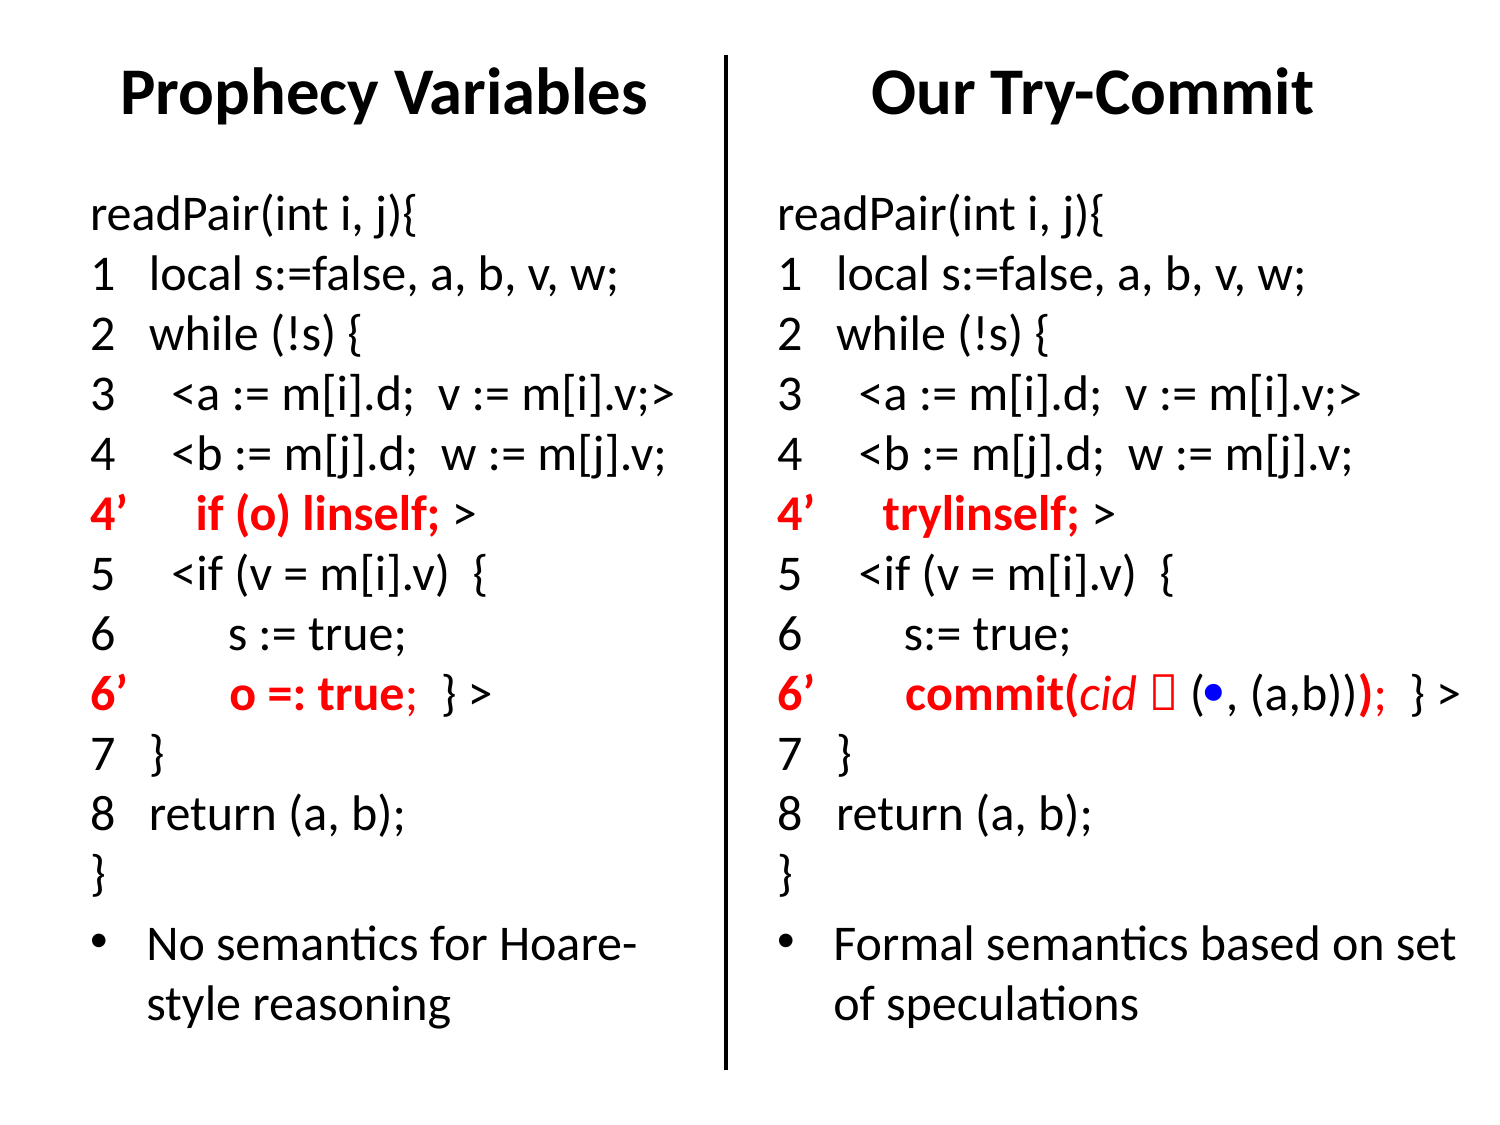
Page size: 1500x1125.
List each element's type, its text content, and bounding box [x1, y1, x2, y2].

list readPair(int i, j){ 1 local s:=false, a, b, v, w; 2 while (!s) { 3 <a := m[i].d; v := m[i].v;> 4 <b := m[j].d; w := m[j].v; 4’ trylinself; > 5 <if (v = m[i].v) { 6 s:= true; 6’ commit(cid  (, (a,b))); } > 7 } 8 return (a, b); } Formal semantics based on set of speculations [761, 172, 1500, 1083]
list readPair(int i, j){ 1 local s:=false, a, b, v, w; 2 while (!s) { 3 <a := m[i].d; v := m[i].v;> 4 <b := m[j].d; w := m[j].v; 4’ if (o) linself; > 5 <if (v = m[i].v) { 6 s := true; 6’ o =: true; } > 7 } 8 return (a, b); } No semantics for Hoare-style reasoning [75, 172, 721, 1047]
list Prophecy Variables [53, 30, 716, 136]
list readPair(int i, j){ 1 local s:=false, a, b, v, w; 2 while (!s) { 3 <a := m[i].d; v := m[i].v;> 4 <b := m[j].d; w := m[j].v; 4’ if (o) linself; > 5 <if (v = m[i].v) { 6 s := true; 6’ o =: true; } > 7 } 8 return (a, b); } No semantics for Hoare-style reasoning [730, 172, 738, 1047]
list Our Try-Commit [761, 30, 1425, 136]
